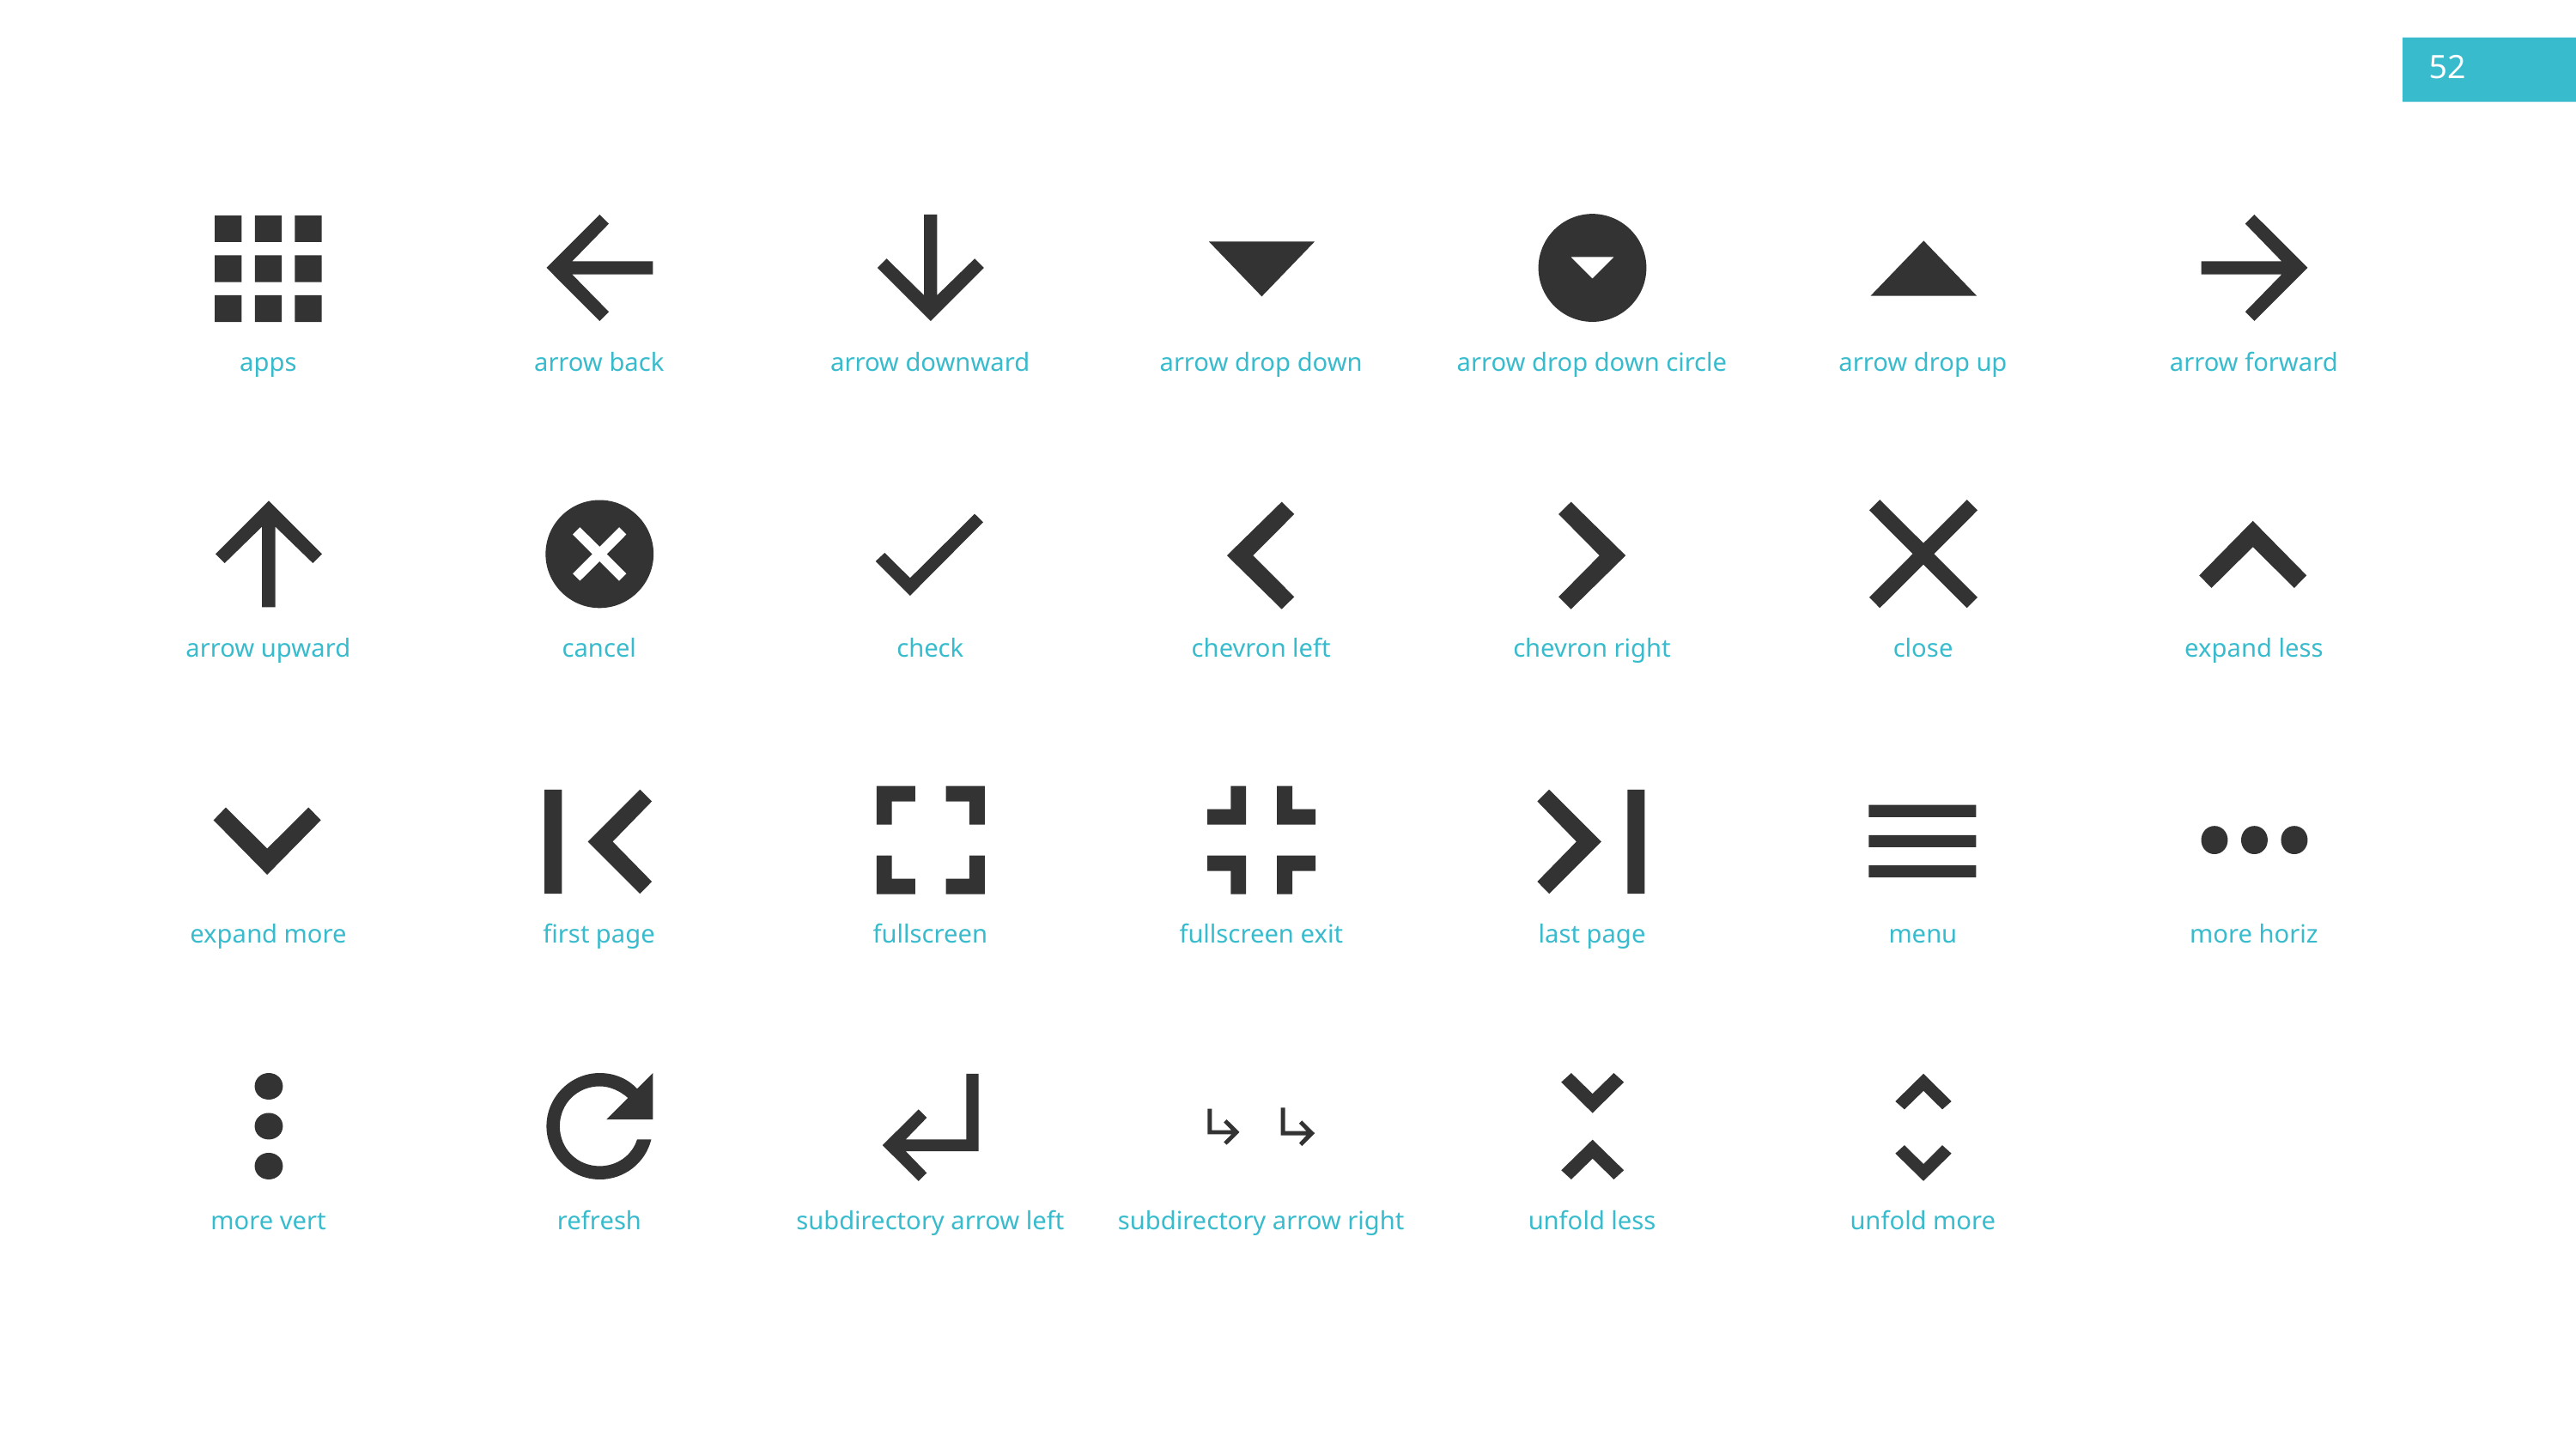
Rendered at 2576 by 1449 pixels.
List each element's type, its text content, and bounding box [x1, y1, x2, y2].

text_box close [1744, 626, 2075, 669]
text_box [587, 789, 653, 894]
text_box [295, 255, 322, 282]
text_box unfold less [1413, 1197, 1744, 1241]
text_box [1226, 501, 1295, 609]
text_box [1207, 855, 1247, 894]
text_box arrow forward [2075, 339, 2433, 383]
text_box [254, 255, 283, 282]
text_box [2241, 826, 2268, 855]
text_box [546, 1073, 653, 1179]
text_box [1870, 240, 1978, 296]
text_box [254, 1073, 283, 1100]
text_box arrow drop down circle [1413, 339, 1744, 383]
text_box [1207, 785, 1247, 825]
text_box [1280, 1107, 1315, 1147]
text_box [1561, 1073, 1625, 1113]
text_box [1895, 1073, 1952, 1110]
text_box arrow back [420, 339, 750, 383]
text_box more horiz [2075, 912, 2433, 955]
text_box [1537, 789, 1601, 894]
text_box [1868, 865, 1977, 878]
text_box [2201, 214, 2308, 321]
text_box arrow drop down [1082, 339, 1413, 383]
text_box more vert [89, 1197, 420, 1241]
text_box [213, 807, 321, 875]
text_box [1538, 214, 1647, 322]
text_box [876, 855, 915, 894]
text_box subdirectory arrow left [750, 1197, 1082, 1241]
text_box [216, 500, 323, 608]
text_box fullscreen exit [1082, 912, 1413, 955]
text_box [295, 215, 322, 242]
text_box arrow drop up [1744, 339, 2075, 383]
text_box fullscreen [750, 912, 1082, 955]
text_box [882, 1073, 979, 1181]
text_box expand more [89, 912, 420, 955]
text_box arrow upward [89, 626, 420, 669]
text_box apps [89, 339, 420, 383]
text_box [945, 855, 985, 894]
text_box [1208, 241, 1315, 297]
text_box [1207, 1108, 1240, 1145]
text_box [545, 500, 654, 609]
text_box last page [1413, 912, 1744, 955]
text_box [1868, 804, 1977, 817]
text_box [546, 214, 653, 321]
text_box arrow downward [750, 339, 1082, 383]
text_box [215, 215, 242, 242]
text_box [1561, 1139, 1625, 1179]
text_box [254, 294, 283, 323]
text_box [945, 785, 985, 825]
text_box [877, 214, 984, 321]
text_box [2201, 826, 2228, 855]
text_box first page [420, 912, 750, 955]
text_box [1895, 1145, 1952, 1181]
text_box [1869, 500, 1978, 609]
text_box [544, 789, 562, 894]
text_box subdirectory arrow right [1082, 1197, 1413, 1241]
text_box refresh [420, 1197, 750, 1241]
text_box [1868, 834, 1977, 847]
text_box menu [1744, 912, 2075, 955]
text_box [1627, 789, 1645, 894]
text_box [1277, 855, 1316, 894]
text_box [1558, 501, 1626, 609]
text_box [876, 785, 915, 825]
text_box [215, 255, 242, 282]
text_box [875, 513, 984, 596]
text_box chevron left [1082, 626, 1413, 669]
text_box [254, 215, 283, 242]
text_box [2199, 520, 2307, 588]
text_box unfold more [1744, 1197, 2102, 1241]
text_box chevron right [1413, 626, 1744, 669]
text_box [254, 1113, 283, 1140]
text_box [2281, 826, 2308, 855]
text_box check [750, 626, 1082, 669]
text_box expand less [2075, 626, 2433, 669]
text_box [254, 1152, 283, 1179]
slide_number 52 [2415, 35, 2502, 100]
text_box cancel [420, 626, 750, 669]
text_box [1277, 785, 1316, 825]
text_box [295, 294, 322, 323]
text_box [215, 294, 242, 323]
